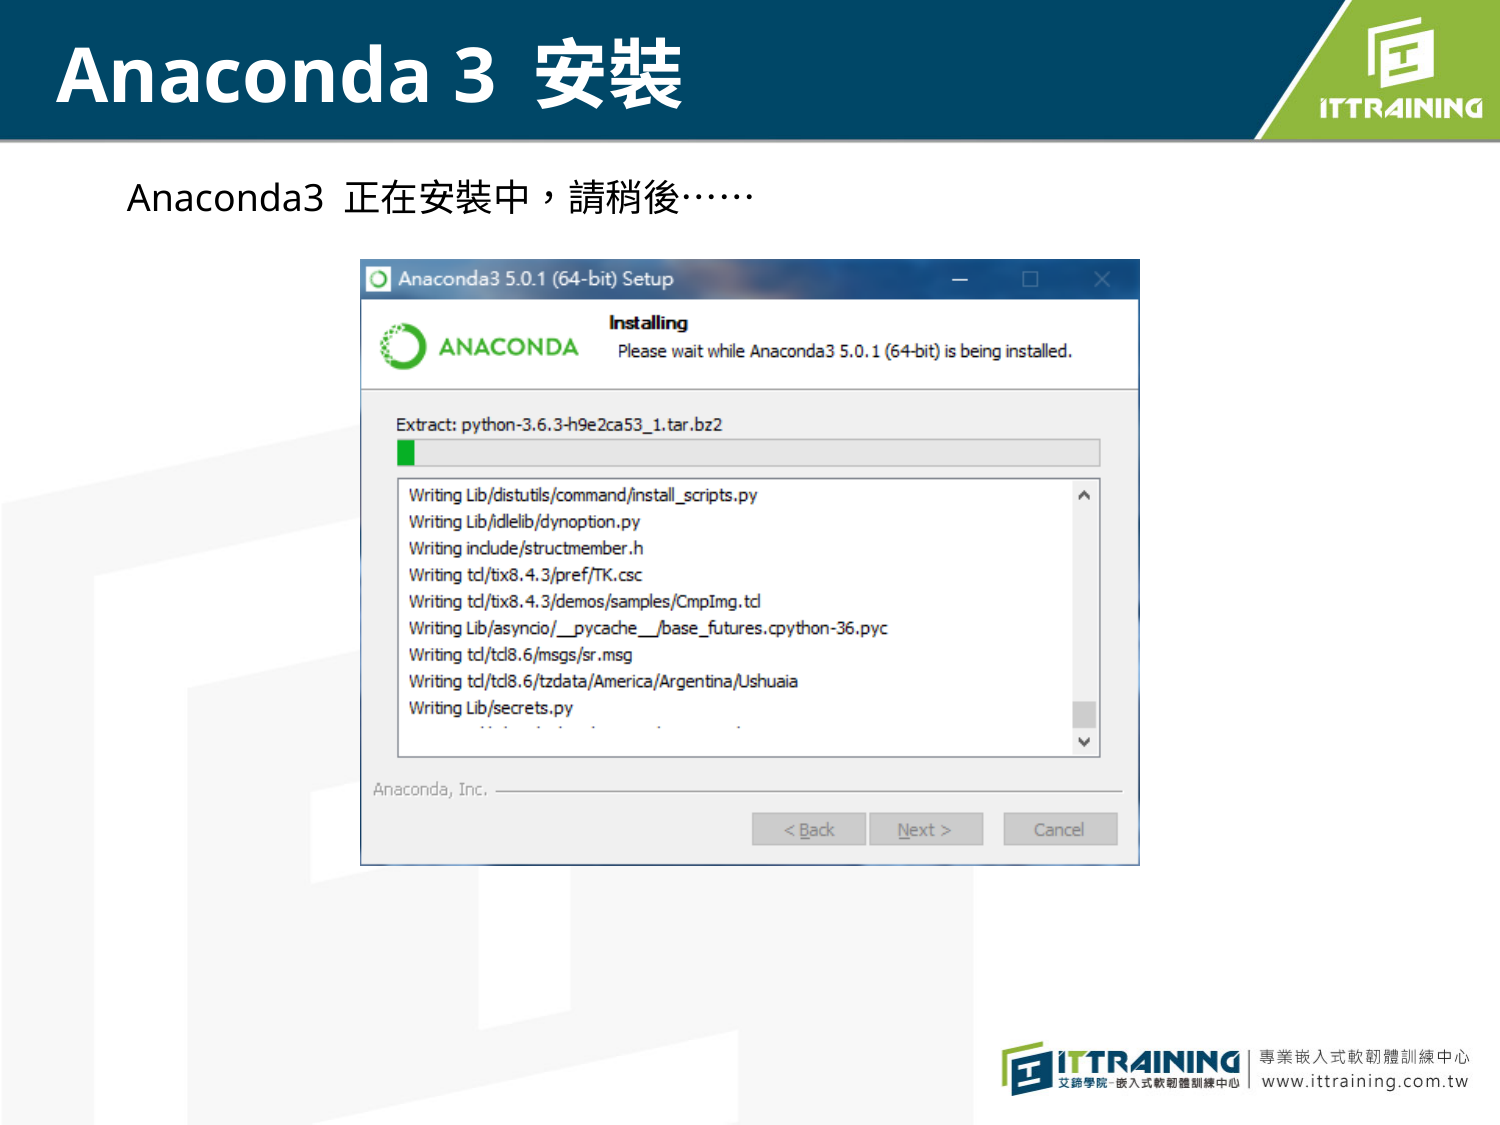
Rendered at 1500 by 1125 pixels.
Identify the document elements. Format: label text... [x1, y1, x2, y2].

text_box Anaconda3 正在安裝中，請稍後…… [112, 166, 1365, 227]
text_box Anaconda 3 安裝 [41, 19, 1223, 126]
picture [0, 0, 1500, 1125]
